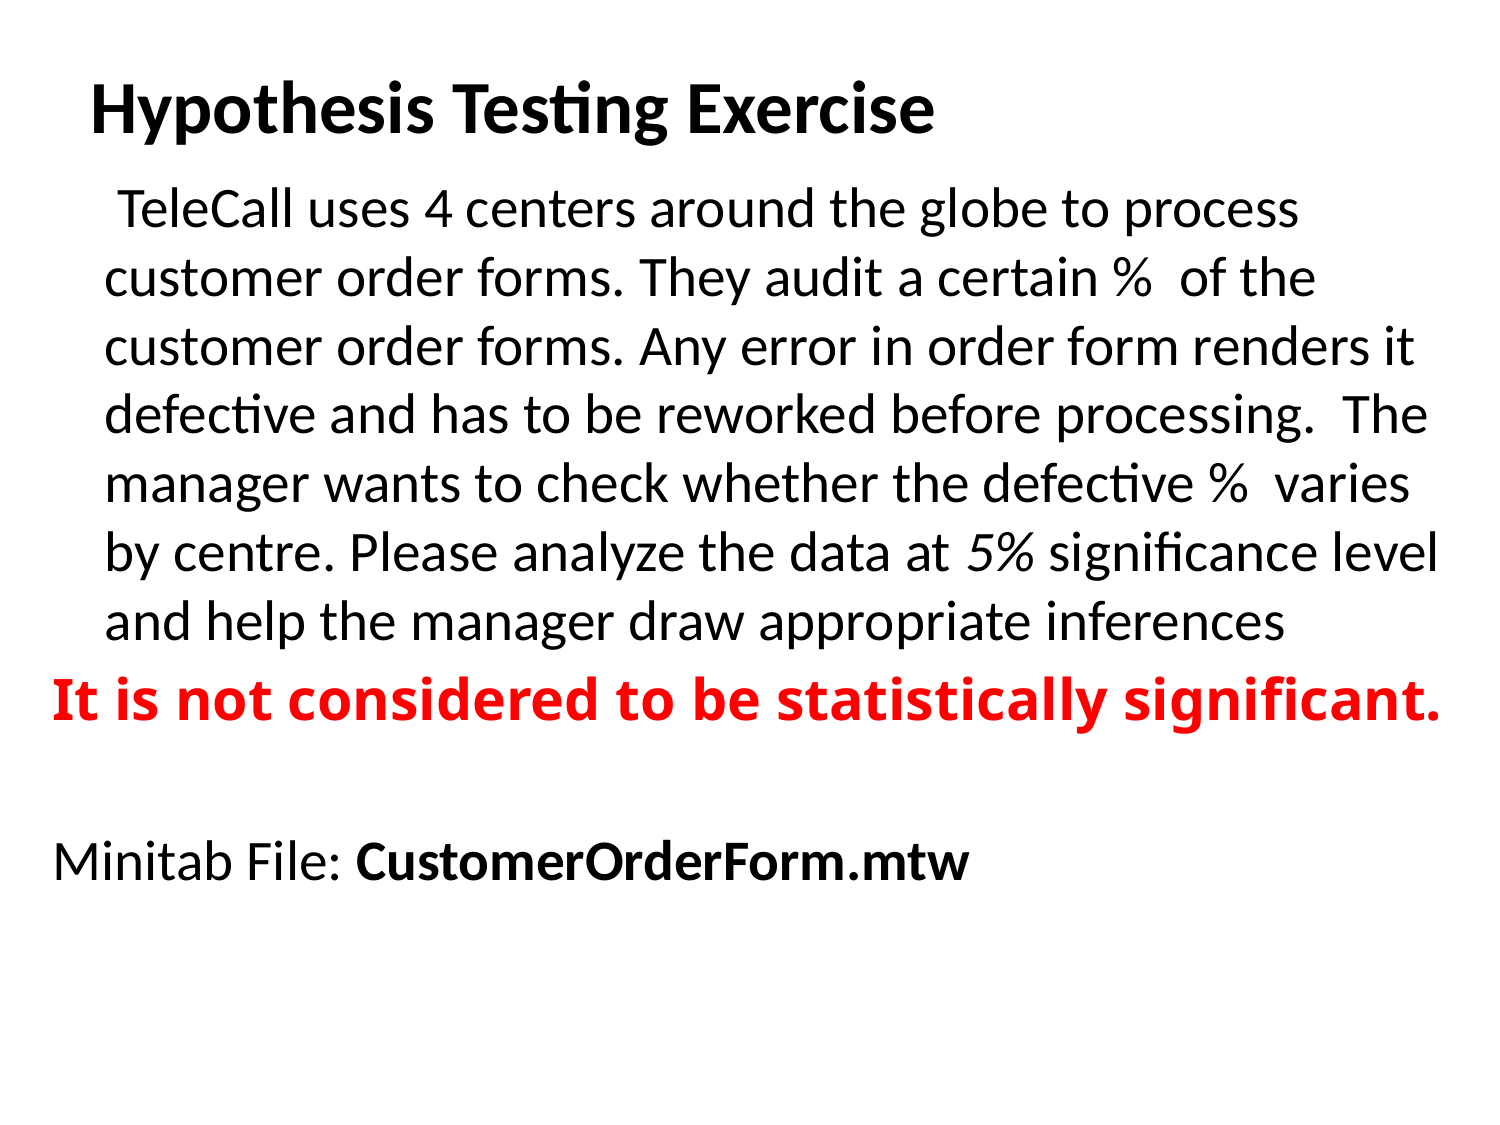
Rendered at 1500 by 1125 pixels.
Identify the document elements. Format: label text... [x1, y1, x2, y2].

title Hypothesis Testing Exercise [75, 45, 1425, 162]
list TeleCall uses 4 centers around the globe to process customer order forms. They audit a certain % of the customer order forms. Any error in order form renders it defective and has to be reworked before processing. The manager wants to check whether the defective % varies by centre. Please analyze the data at 5% significance level and help the manager draw appropriate inferences It is not considered to be statistically significant. Minitab File: CustomerOrderForm.mtw [37, 162, 1475, 1075]
